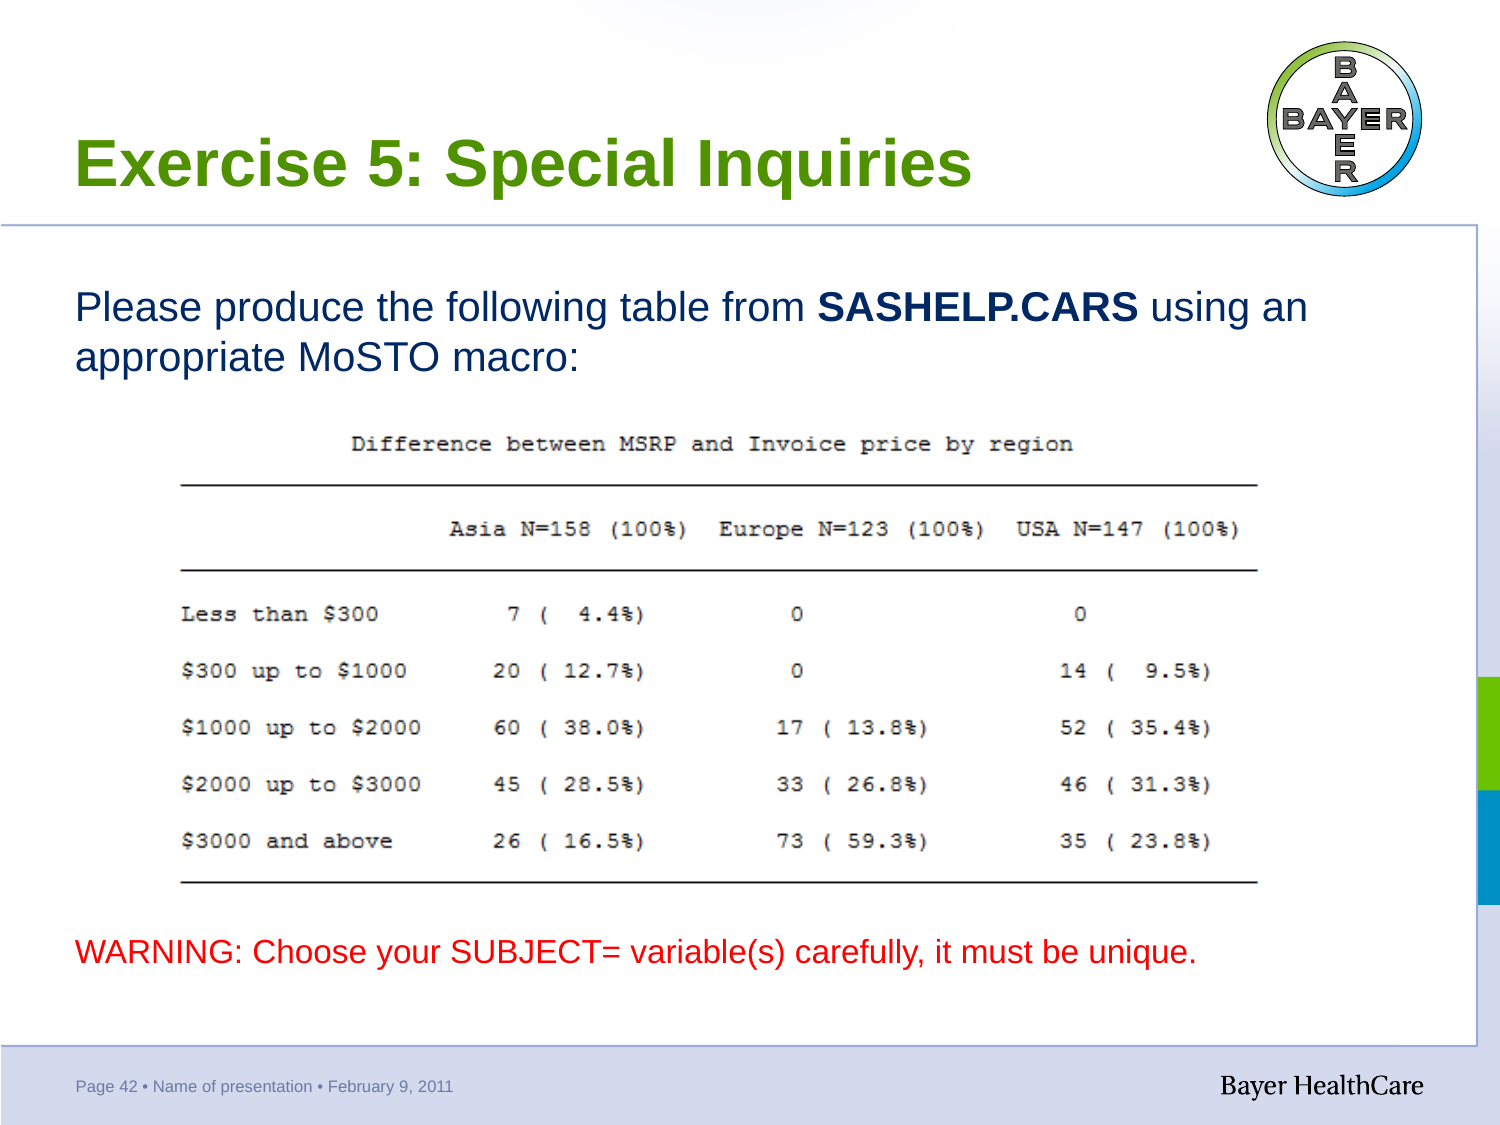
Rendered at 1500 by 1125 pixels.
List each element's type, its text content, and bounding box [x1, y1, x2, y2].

title Exercise 5: Special Inquiries [74, 43, 1235, 200]
text_box Please produce the following table from SASHELP.CARS using an appropriate MoSTO macro: WARNING: Choose your SUBJECT= variable(s) carefully, it must be unique. [74, 279, 1389, 993]
picture [1, 0, 1500, 1125]
footer Page 42 • Name of presentation • February 9, 2011 [75, 1055, 1125, 1116]
